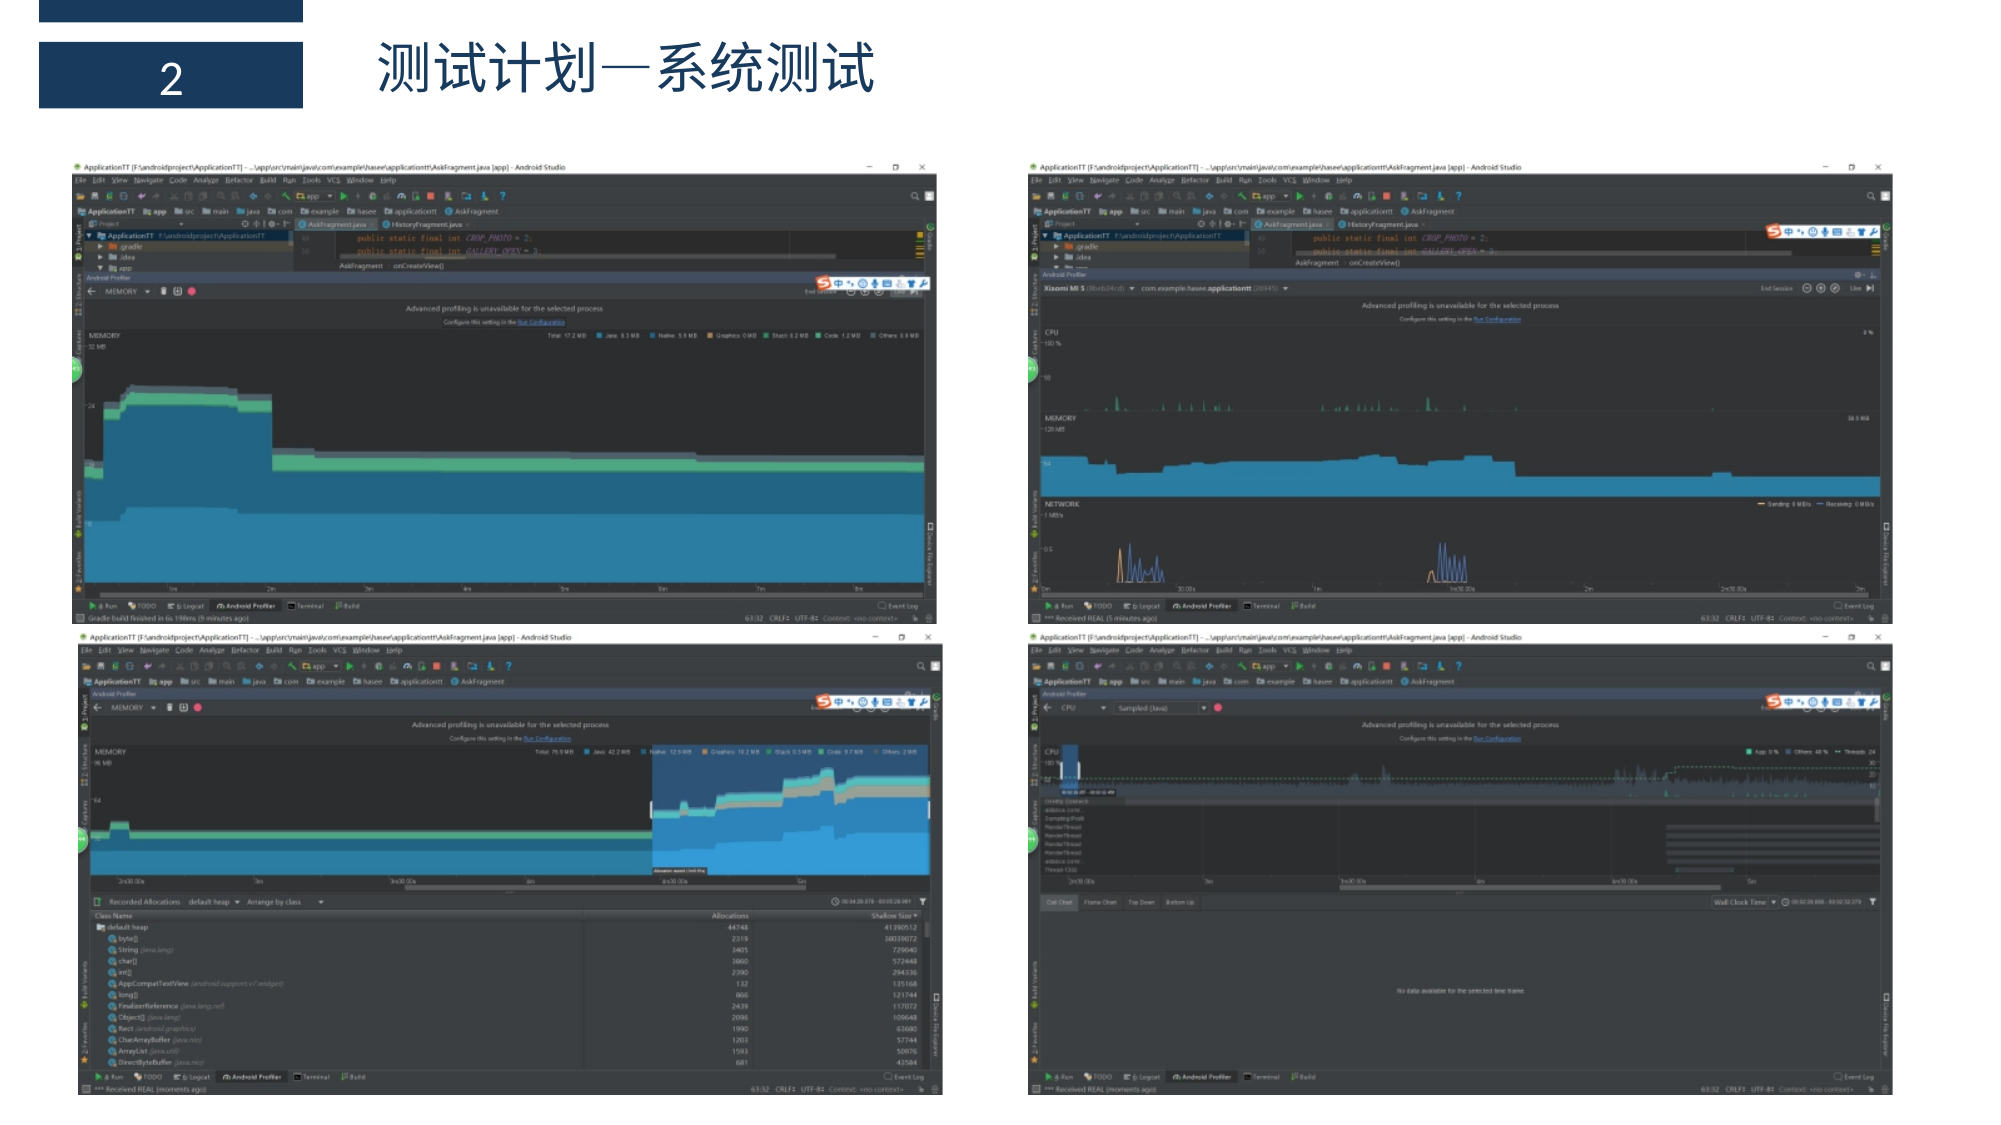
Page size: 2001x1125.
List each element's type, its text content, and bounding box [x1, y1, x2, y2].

text_box 测试计划—系统测试 [362, 26, 1355, 108]
text_box 2 [38, 41, 304, 110]
picture [1028, 161, 1894, 624]
picture [1028, 631, 1894, 1095]
text_box [38, 0, 304, 23]
picture [72, 161, 938, 624]
picture [78, 631, 944, 1095]
